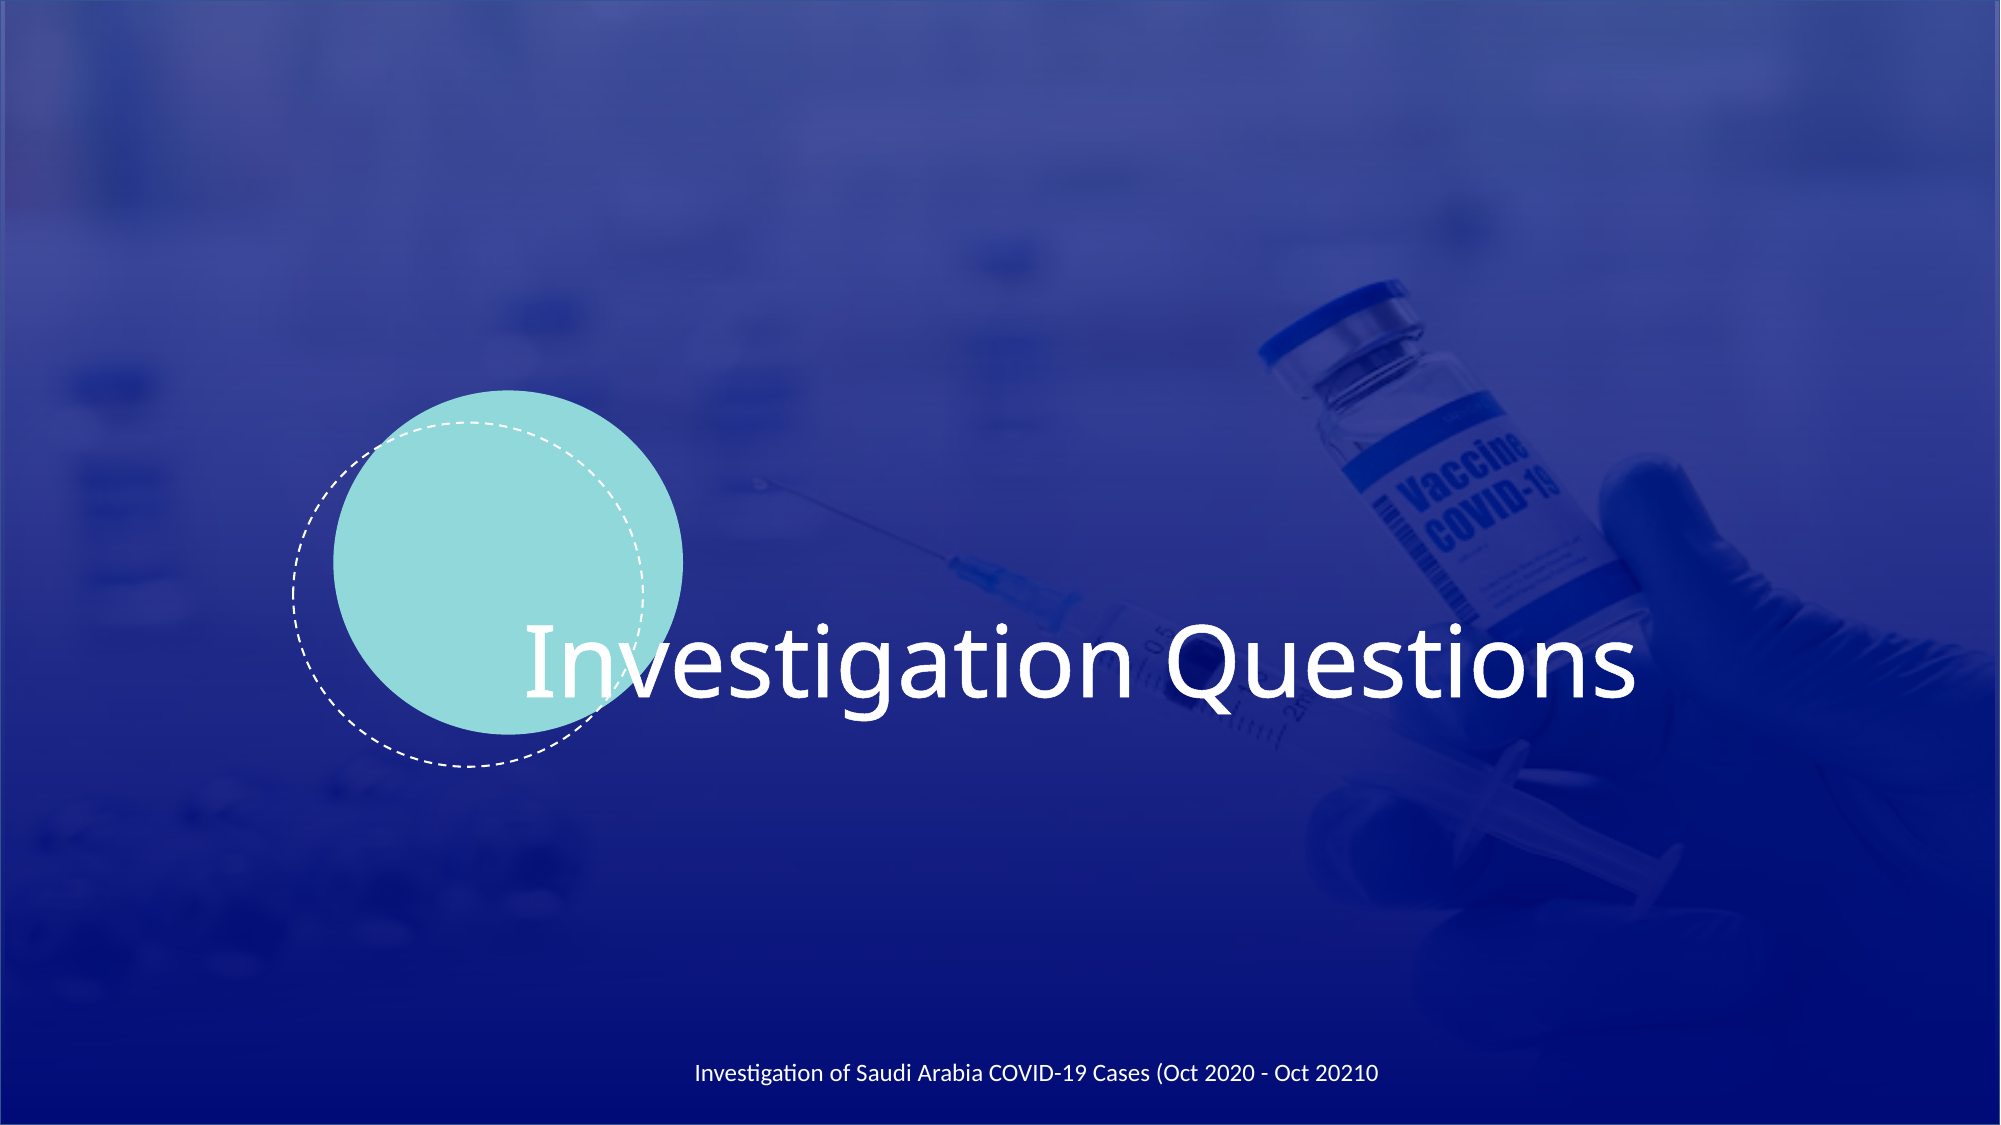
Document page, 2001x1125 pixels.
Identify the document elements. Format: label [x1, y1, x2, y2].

picture [5, 0, 1995, 1125]
text_box [0, 0, 5, 1125]
text_box [1995, 0, 2000, 1125]
